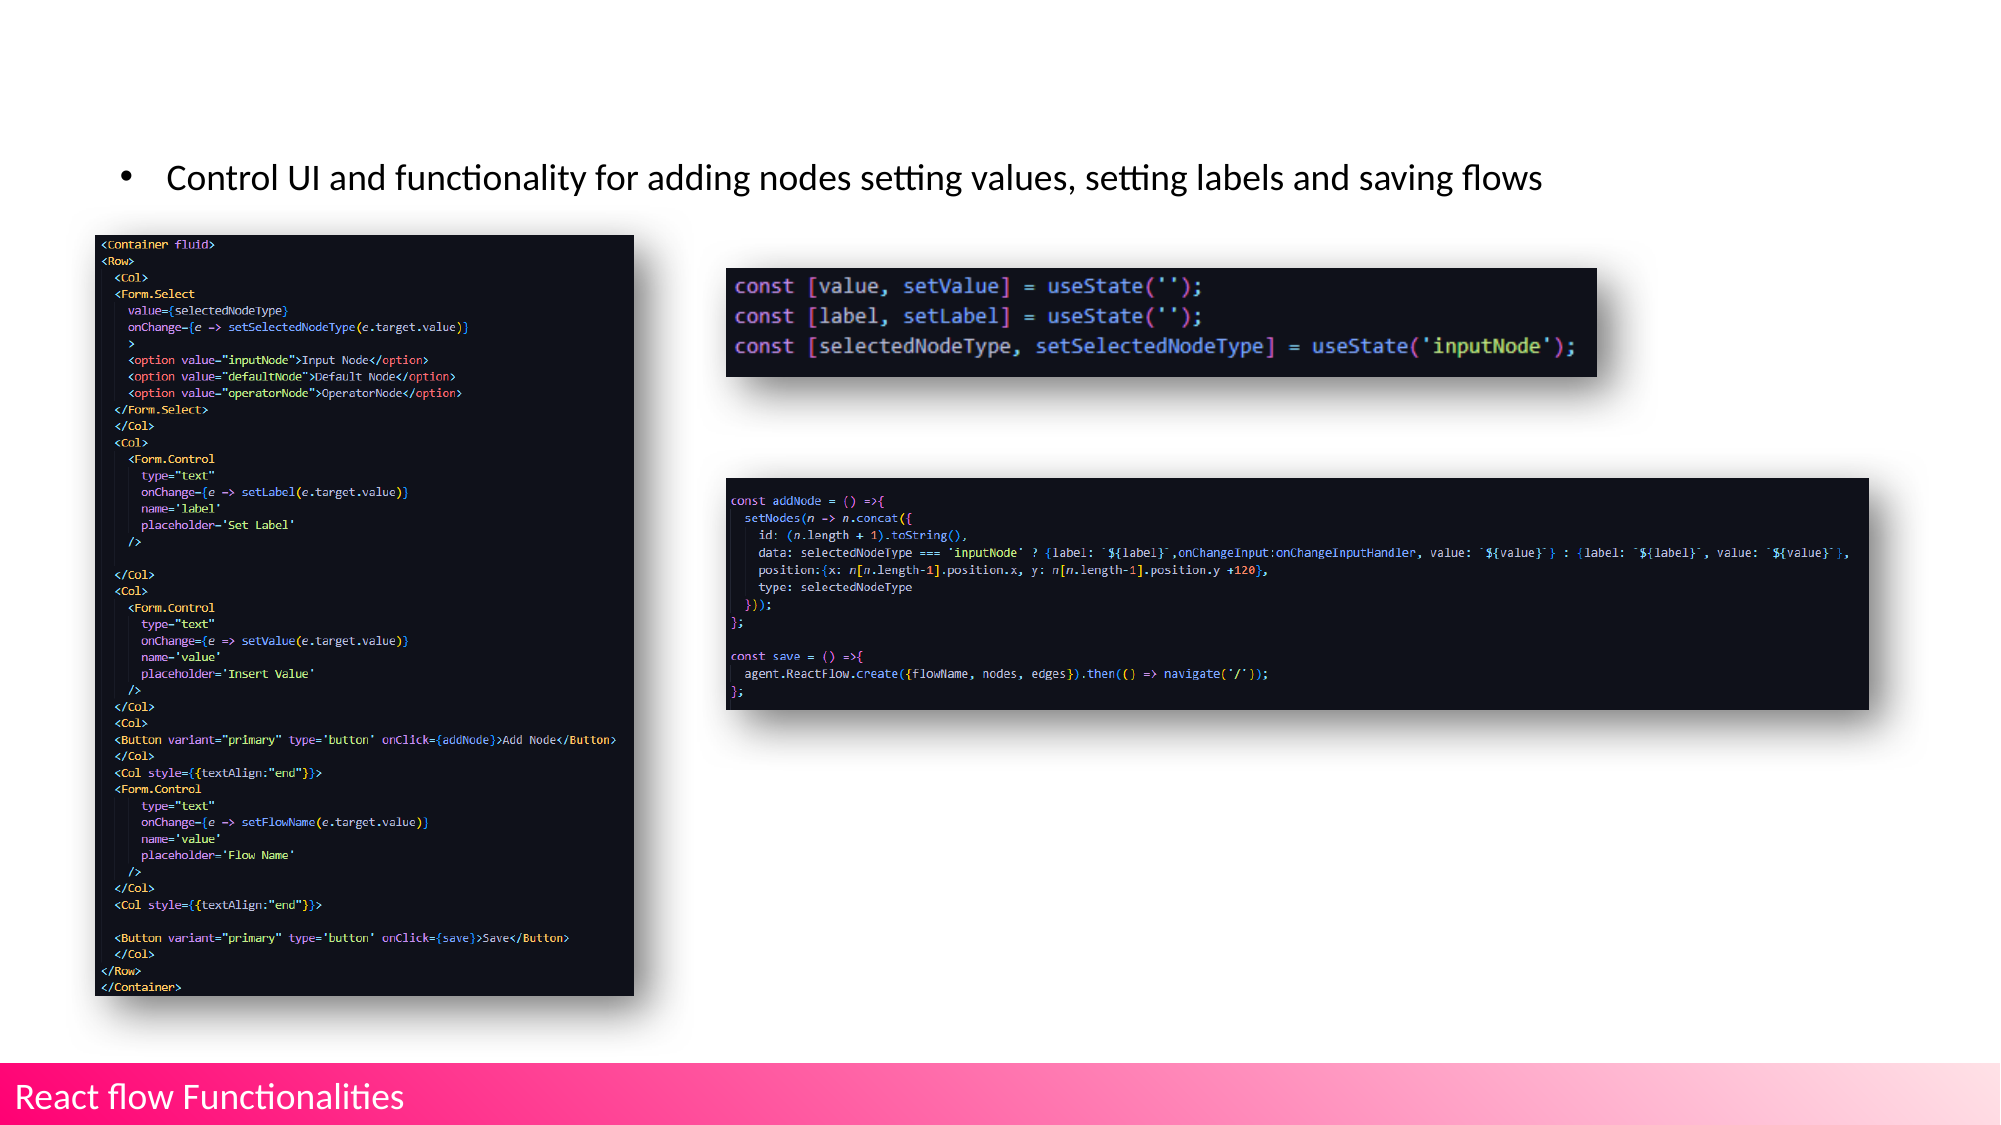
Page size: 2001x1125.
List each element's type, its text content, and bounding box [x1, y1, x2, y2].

picture [726, 268, 1598, 377]
text_box React flow Functionalities [0, 1063, 2000, 1125]
picture [726, 478, 1869, 710]
picture [95, 235, 634, 996]
text_box Control UI and functionality for adding nodes setting values, setting labels and saving flows [104, 145, 1560, 206]
